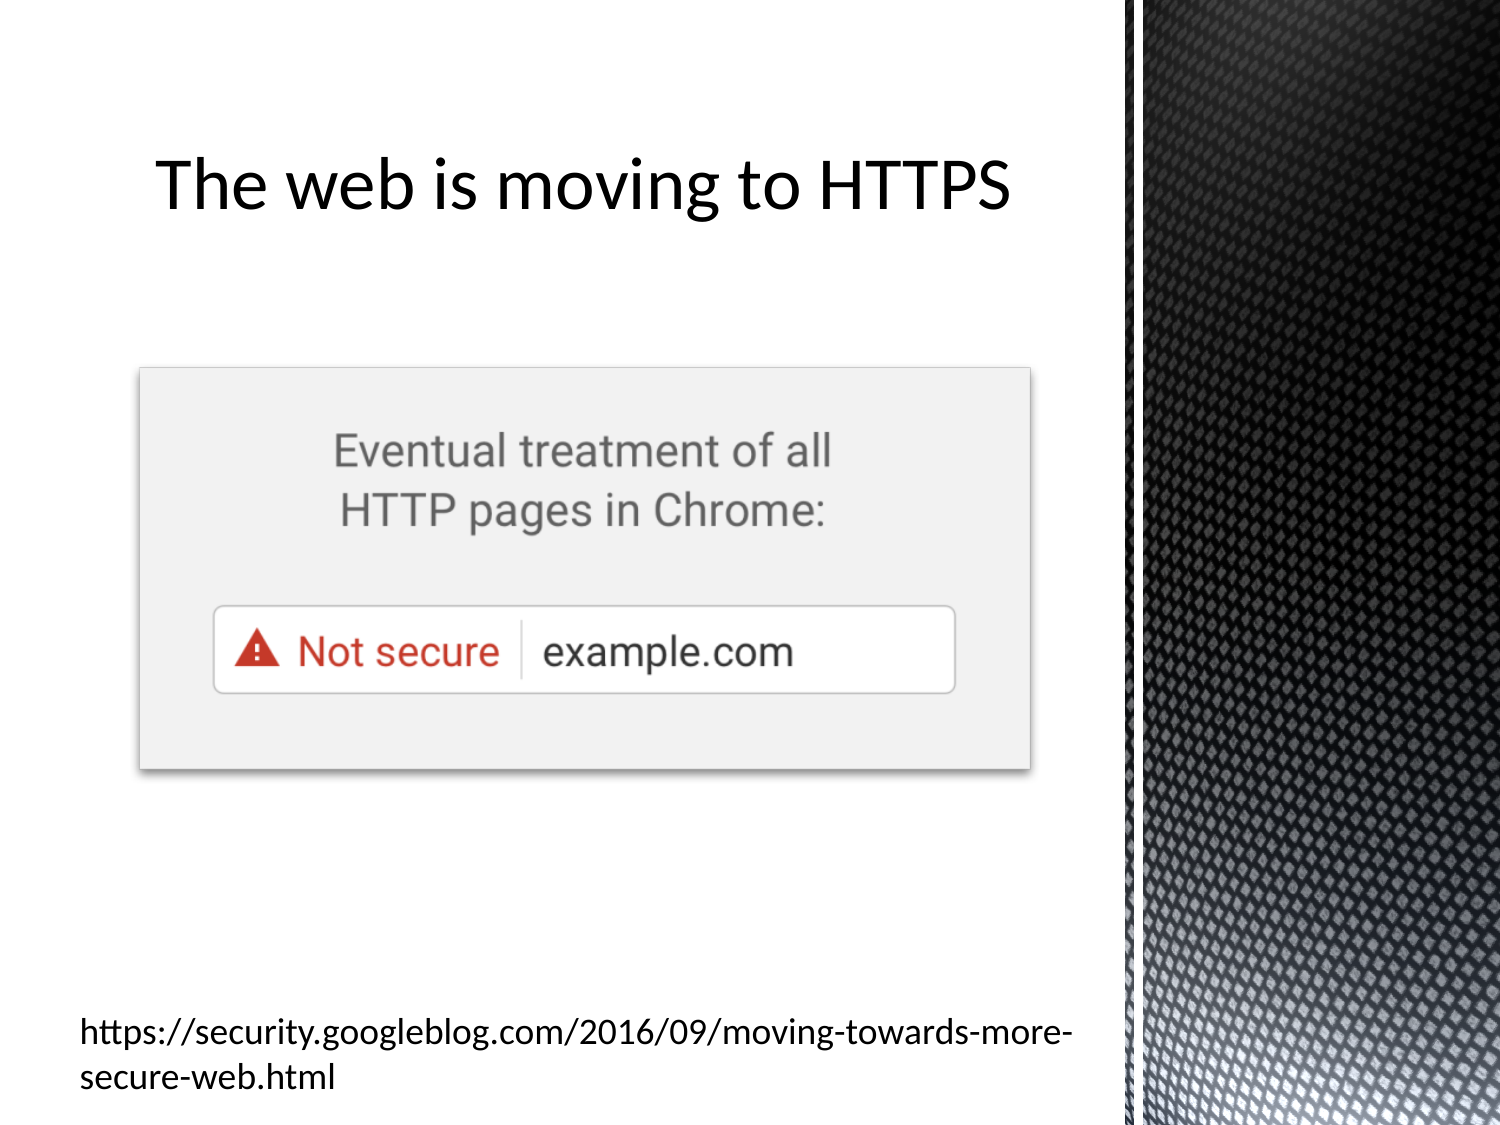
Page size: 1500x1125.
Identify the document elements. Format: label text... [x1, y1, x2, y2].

picture [1125, 0, 1500, 1125]
title The web is moving to HTTPS [87, 113, 1082, 232]
picture [109, 337, 1060, 799]
text_box https://security.googleblog.com/2016/09/moving-towards-more-secure-web.html [64, 999, 1105, 1105]
